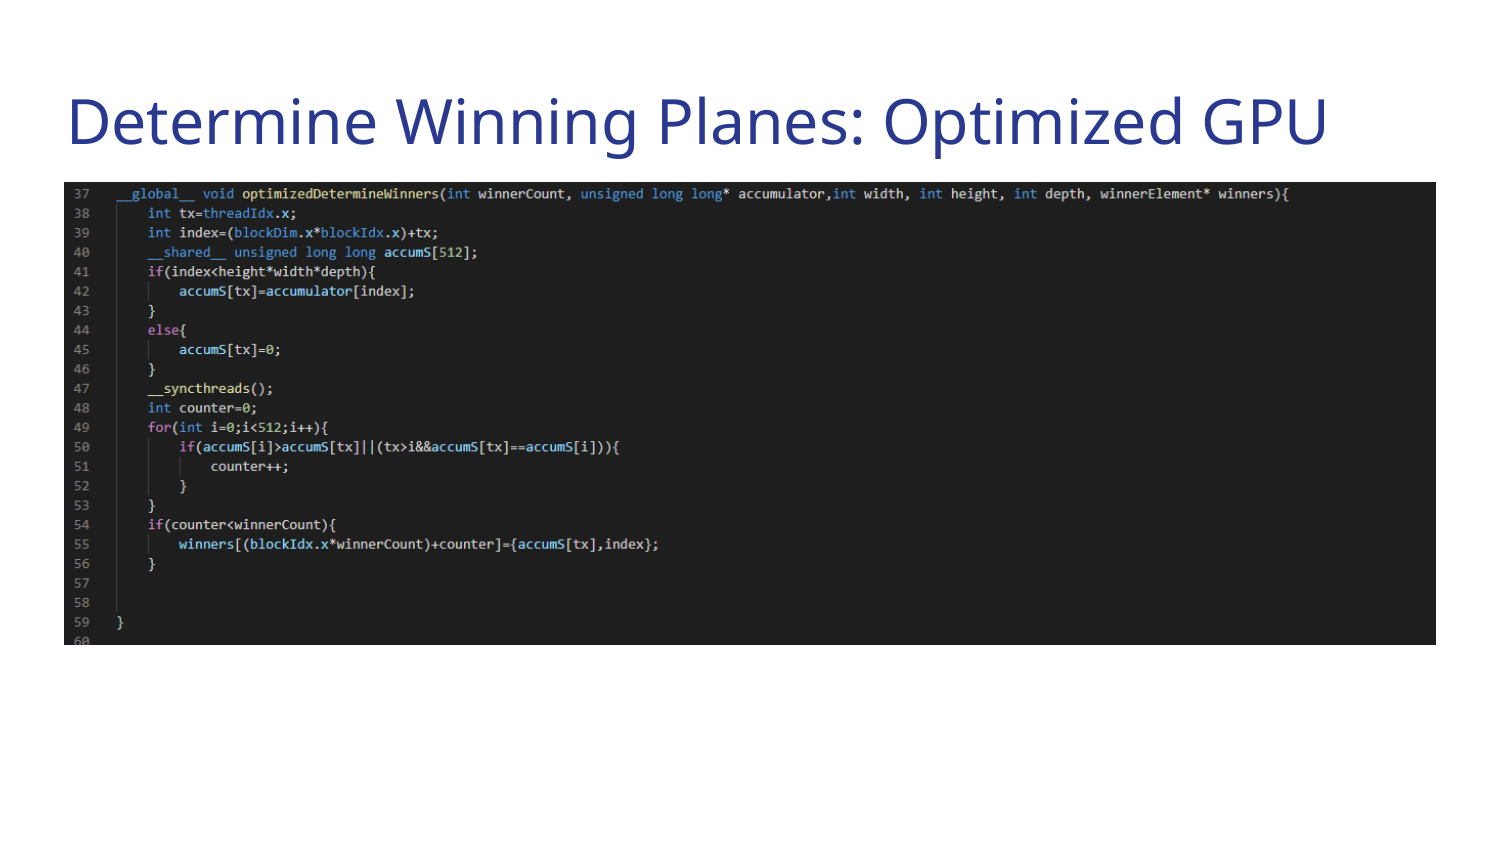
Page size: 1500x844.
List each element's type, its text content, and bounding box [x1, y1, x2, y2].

title Determine Winning Planes: Optimized GPU [51, 67, 1449, 167]
picture [64, 182, 1436, 645]
